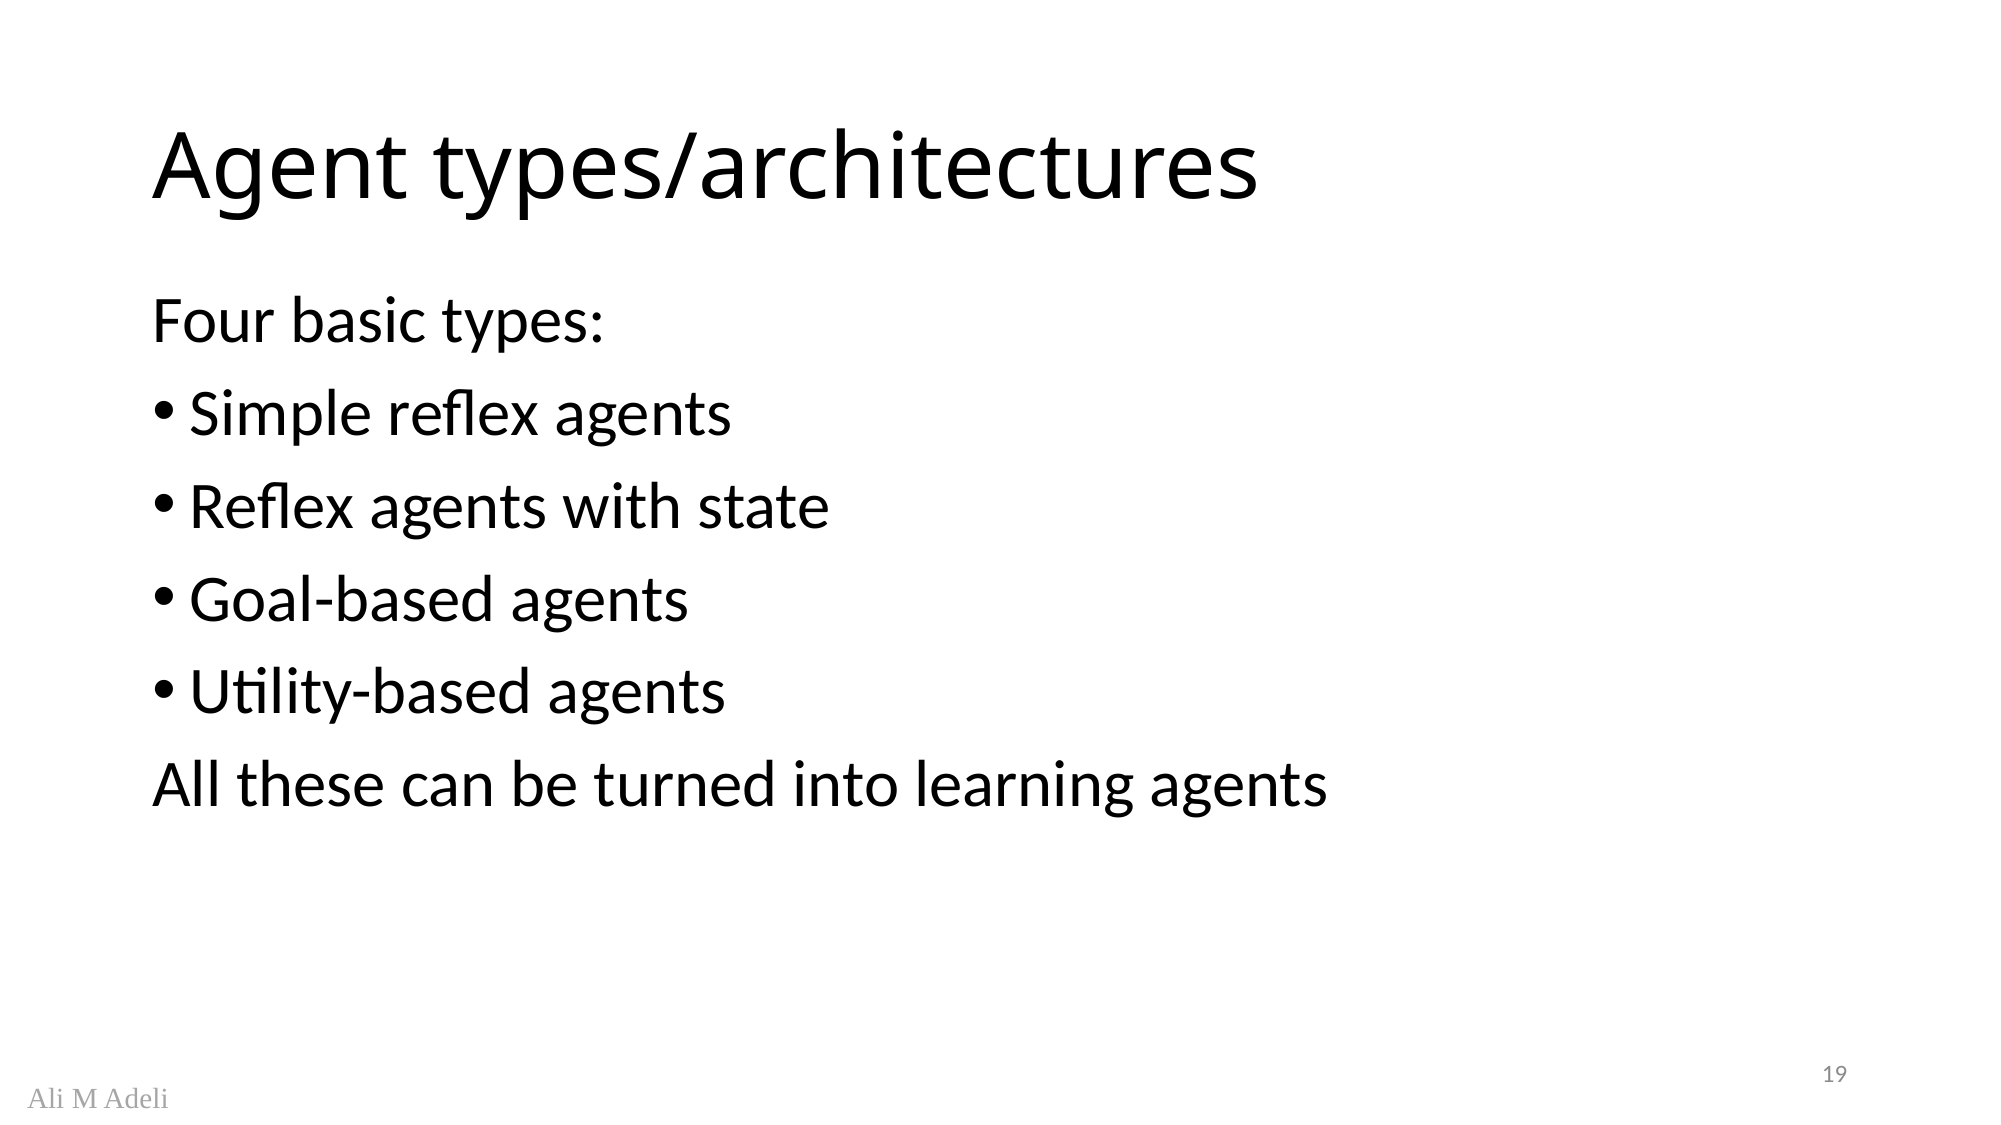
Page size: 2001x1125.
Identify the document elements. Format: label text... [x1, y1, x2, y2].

slide_number 19 [1412, 1042, 1863, 1103]
list Four basic types: Simple reflex agents Reflex agents with state Goal-based agents Utility-based agents All these can be turned into learning agents [137, 277, 1863, 1014]
title Agent types/architectures [137, 59, 1863, 277]
